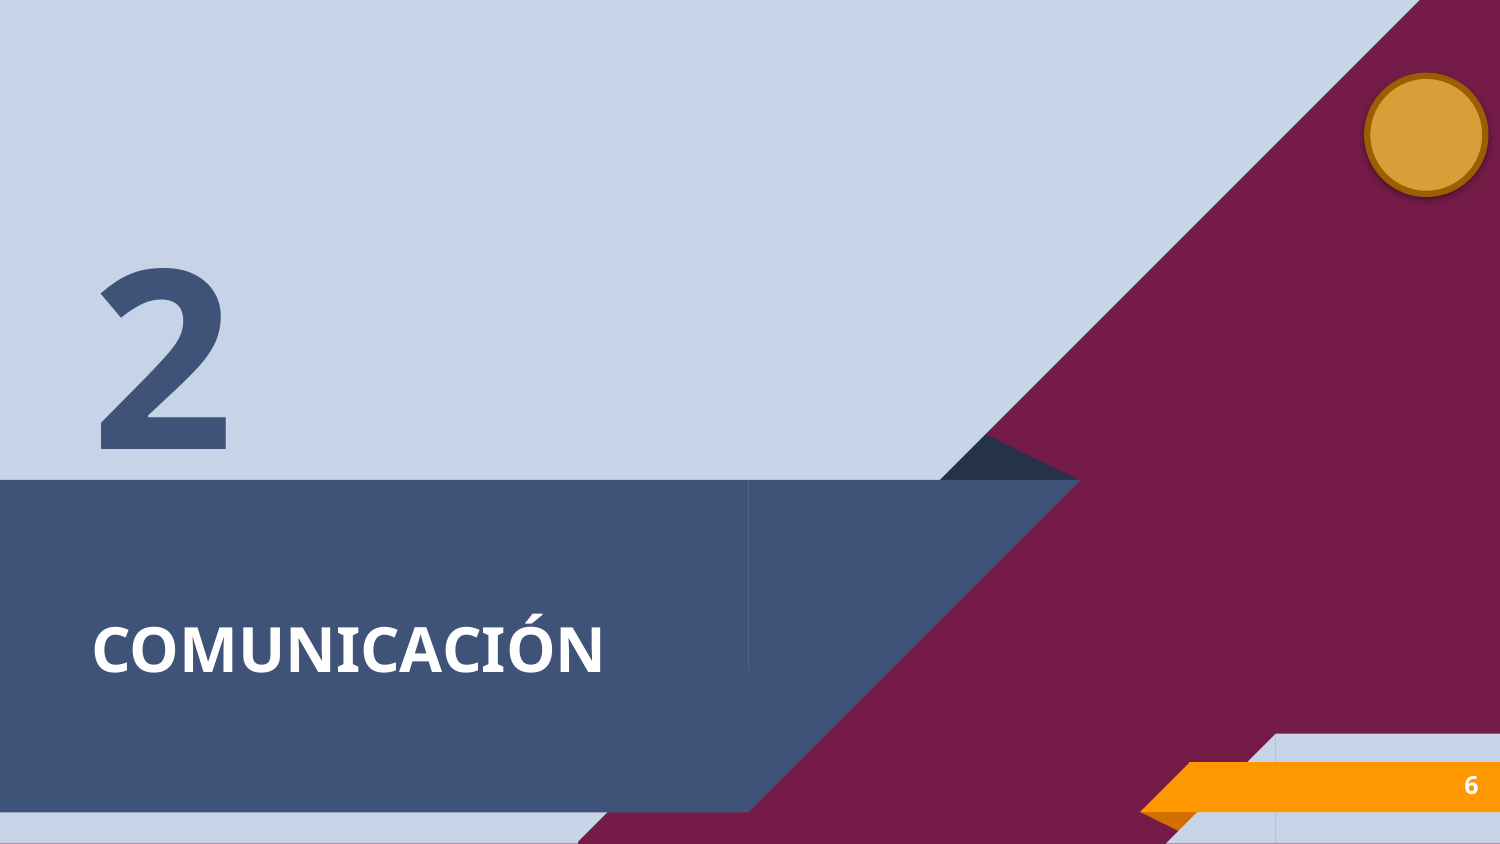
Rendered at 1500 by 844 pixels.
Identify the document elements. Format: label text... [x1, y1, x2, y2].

text_box 2 [76, 0, 434, 515]
text_box [1364, 72, 1489, 198]
title COMUNICACIÓN [76, 570, 748, 700]
slide_number 6 [1249, 760, 1494, 813]
